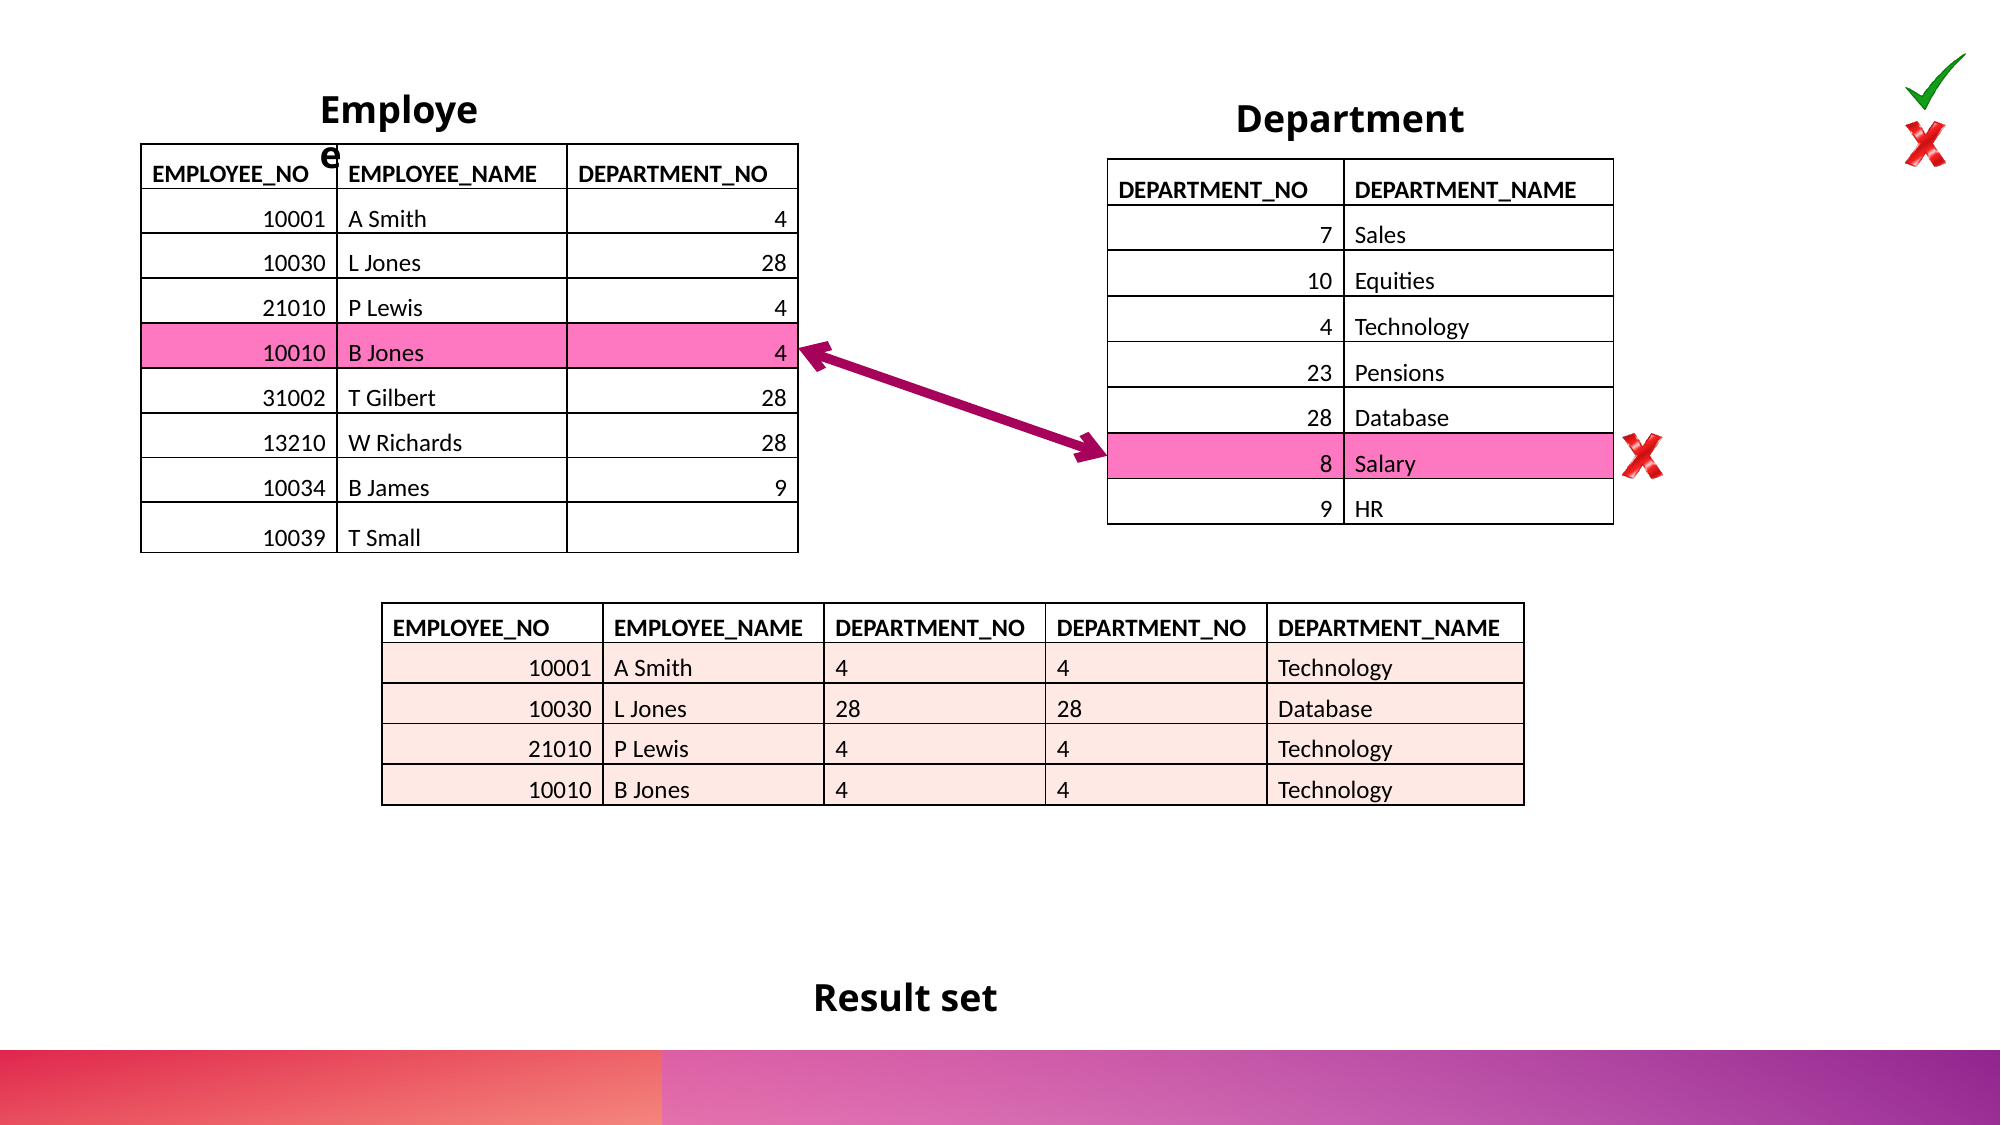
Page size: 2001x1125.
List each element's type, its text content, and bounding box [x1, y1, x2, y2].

text_box Employee [304, 78, 515, 184]
table_cell 4 [825, 765, 1045, 804]
text_box Result set [798, 966, 1033, 1027]
table_cell Sales [1345, 206, 1613, 249]
table_cell B Jones [338, 324, 566, 367]
table_header EMPLOYEE_NAME [604, 604, 823, 642]
table_header DEPARTMENT_NO [825, 604, 1045, 642]
table_cell 4 [1046, 643, 1266, 682]
table_cell 28 [1046, 684, 1266, 723]
table_cell 4 [1108, 297, 1343, 341]
table_cell Technology [1268, 724, 1523, 763]
table_cell 10030 [383, 684, 602, 723]
table_cell 10034 [142, 458, 336, 501]
table_cell Salary [1345, 434, 1613, 478]
table_cell 10010 [383, 765, 602, 804]
table_header DEPARTMENT_NO [1046, 604, 1266, 642]
table_cell 9 [568, 458, 797, 501]
table_cell 4 [568, 324, 797, 367]
table_cell 4 [568, 189, 797, 232]
table_cell 21010 [383, 724, 602, 763]
table_cell 28 [1108, 388, 1343, 432]
table_header DEPARTMENT_NO [568, 145, 797, 188]
table_cell 28 [568, 369, 797, 412]
picture [1905, 53, 1966, 110]
table_cell 10001 [142, 189, 336, 232]
table_header EMPLOYEE_NO [383, 604, 602, 642]
table_cell 21010 [142, 279, 336, 322]
table_cell 8 [1108, 434, 1343, 478]
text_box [798, 348, 1108, 456]
table_cell 4 [568, 279, 797, 322]
table_header DEPARTMENT_NO [1108, 160, 1343, 204]
table_cell 10030 [142, 234, 336, 277]
table_cell B Jones [604, 765, 823, 804]
table_cell Technology [1268, 765, 1523, 804]
table_cell L Jones [604, 684, 823, 723]
table_cell L Jones [338, 234, 566, 277]
table_cell Equities [1345, 251, 1613, 295]
table_cell A Smith [604, 643, 823, 682]
table_cell 10039 [142, 503, 336, 552]
table_cell 4 [825, 724, 1045, 763]
table_cell [568, 503, 797, 552]
text_box Department [1220, 87, 1486, 147]
table_cell 28 [568, 234, 797, 277]
table_cell 10001 [383, 643, 602, 682]
table_cell 28 [825, 684, 1045, 723]
table_header DEPARTMENT_NAME [1345, 160, 1613, 204]
table_cell P Lewis [604, 724, 823, 763]
table_cell 10010 [142, 324, 336, 367]
table_cell 9 [1108, 479, 1343, 523]
table_cell W Richards [338, 414, 566, 457]
table_cell Database [1268, 684, 1523, 723]
table_cell 4 [1046, 765, 1266, 804]
table_cell P Lewis [338, 279, 566, 322]
table_cell 23 [1108, 342, 1343, 386]
table_header EMPLOYEE_NO [142, 145, 336, 188]
table_header DEPARTMENT_NAME [1268, 604, 1523, 642]
table_cell T Small [338, 503, 566, 552]
table_cell Database [1345, 388, 1613, 432]
table_cell 13210 [142, 414, 336, 457]
table_cell 7 [1108, 206, 1343, 249]
table_cell Pensions [1345, 342, 1613, 386]
table_cell Technology [1345, 297, 1613, 341]
picture [1622, 433, 1663, 479]
table_cell 31002 [142, 369, 336, 412]
table_cell B James [338, 458, 566, 501]
table_cell Technology [1268, 643, 1523, 682]
table_header EMPLOYEE_NAME [338, 145, 566, 188]
table_cell A Smith [338, 189, 566, 232]
table_cell HR [1345, 479, 1613, 523]
table_cell 10 [1108, 251, 1343, 295]
table_cell 4 [825, 643, 1045, 682]
table_cell 4 [1046, 724, 1266, 763]
table_cell T Gilbert [338, 369, 566, 412]
table_cell 28 [568, 414, 797, 457]
picture [1905, 121, 1946, 167]
